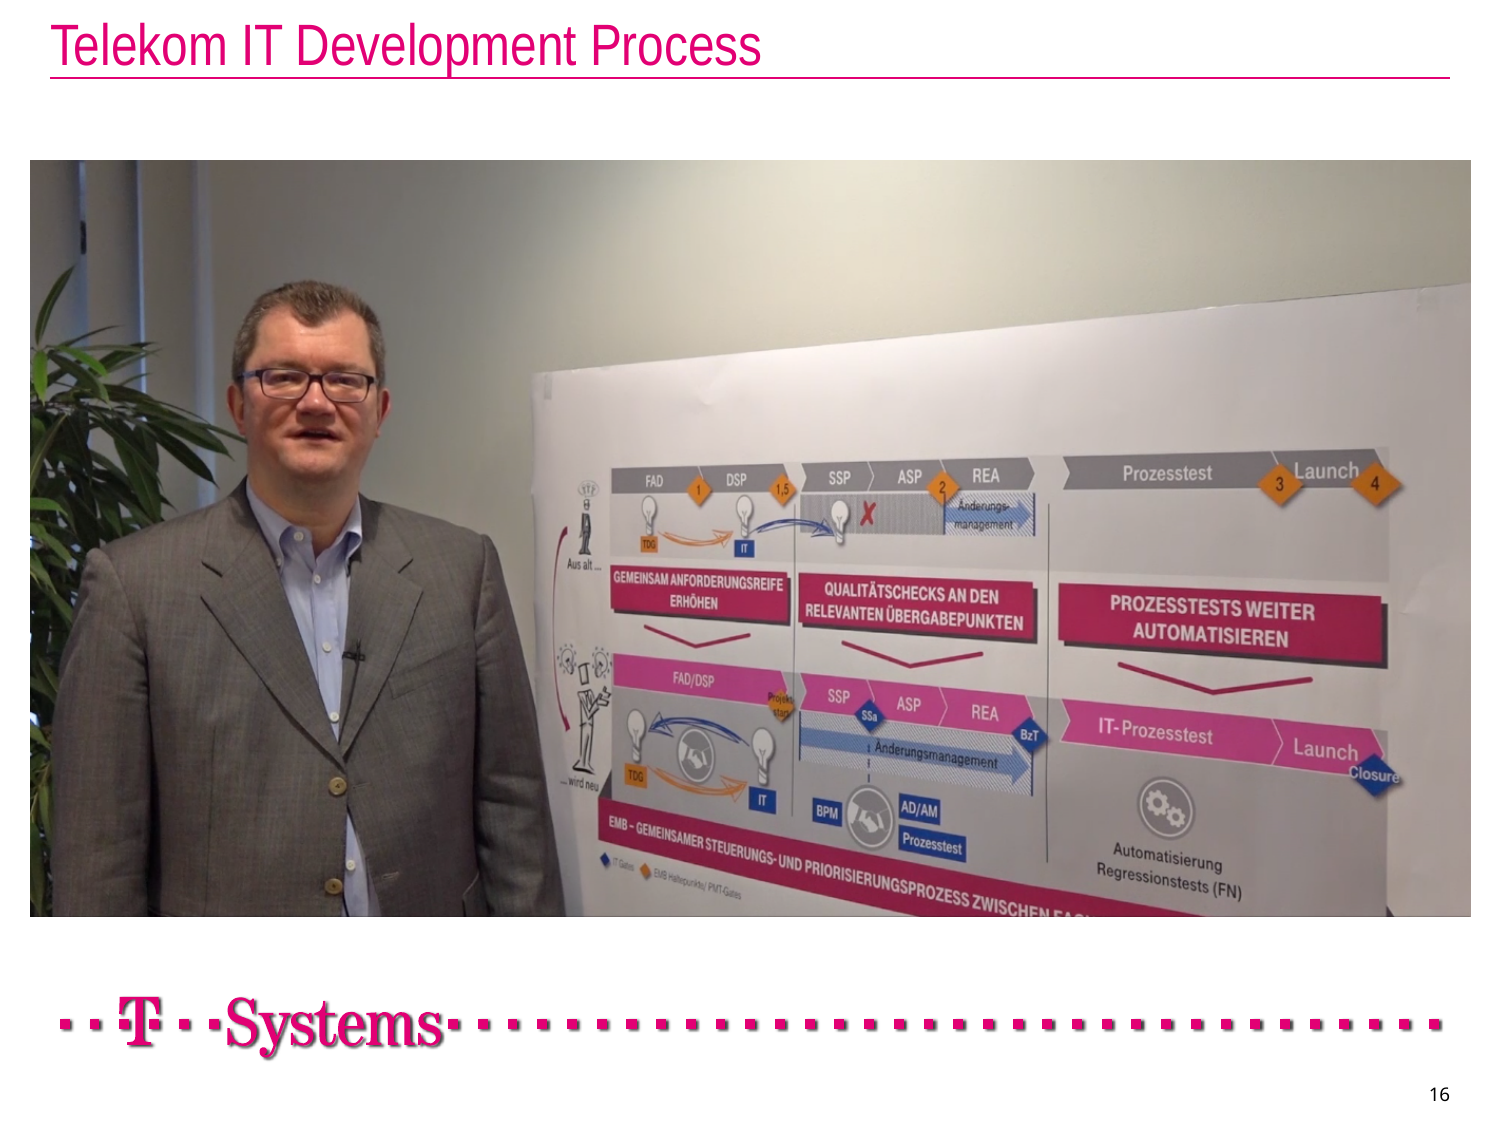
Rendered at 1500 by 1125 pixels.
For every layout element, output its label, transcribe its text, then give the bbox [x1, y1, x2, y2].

slide_number 16 [1361, 1082, 1451, 1107]
title Telekom IT Development Process [50, 14, 1450, 91]
picture [30, 160, 1471, 918]
